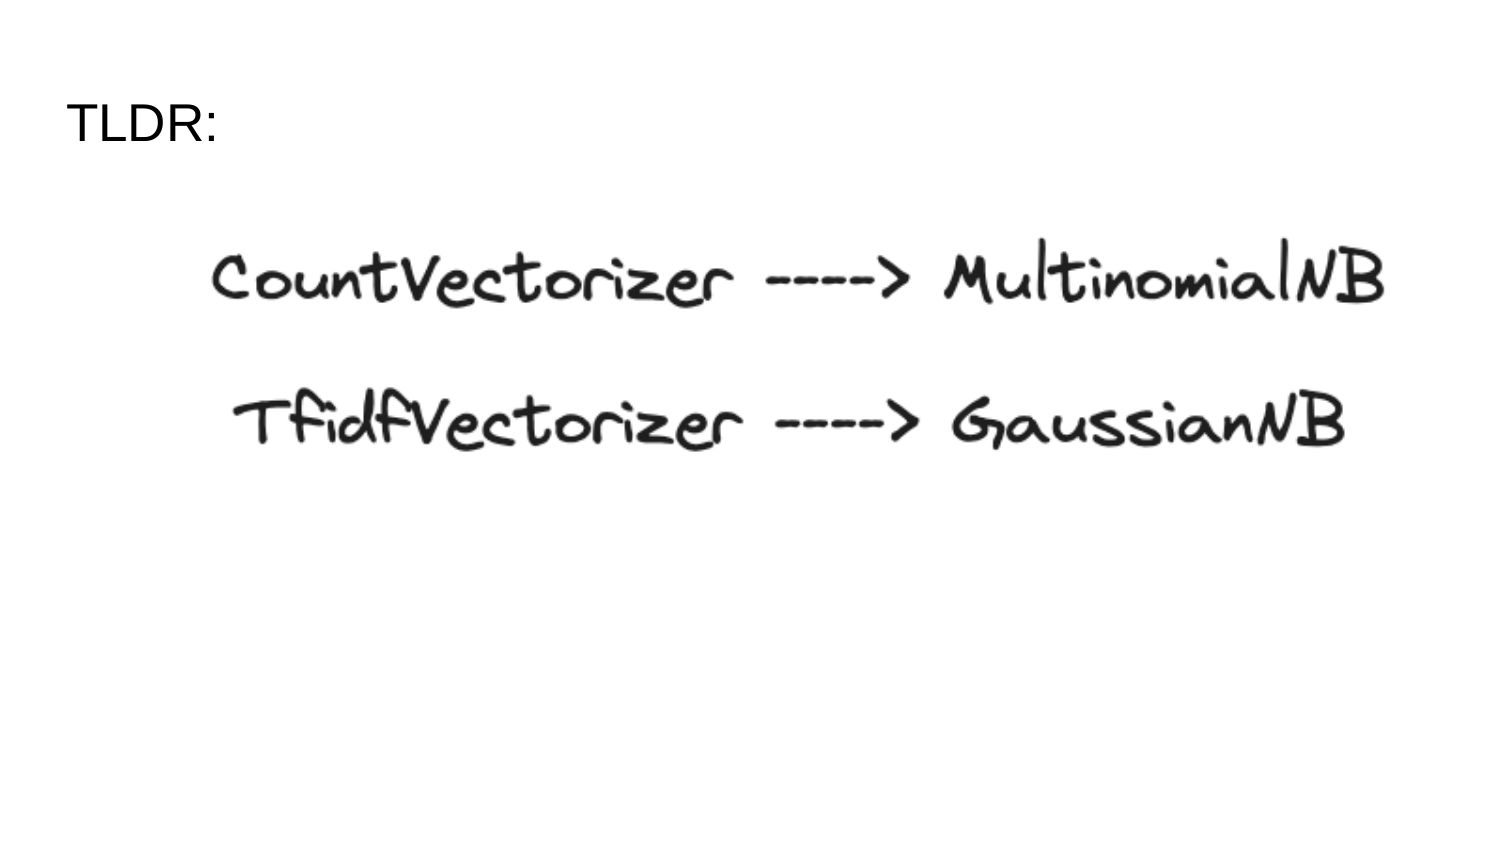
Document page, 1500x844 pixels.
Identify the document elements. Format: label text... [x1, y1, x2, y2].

picture [192, 220, 1406, 484]
title TLDR: [51, 72, 1449, 167]
